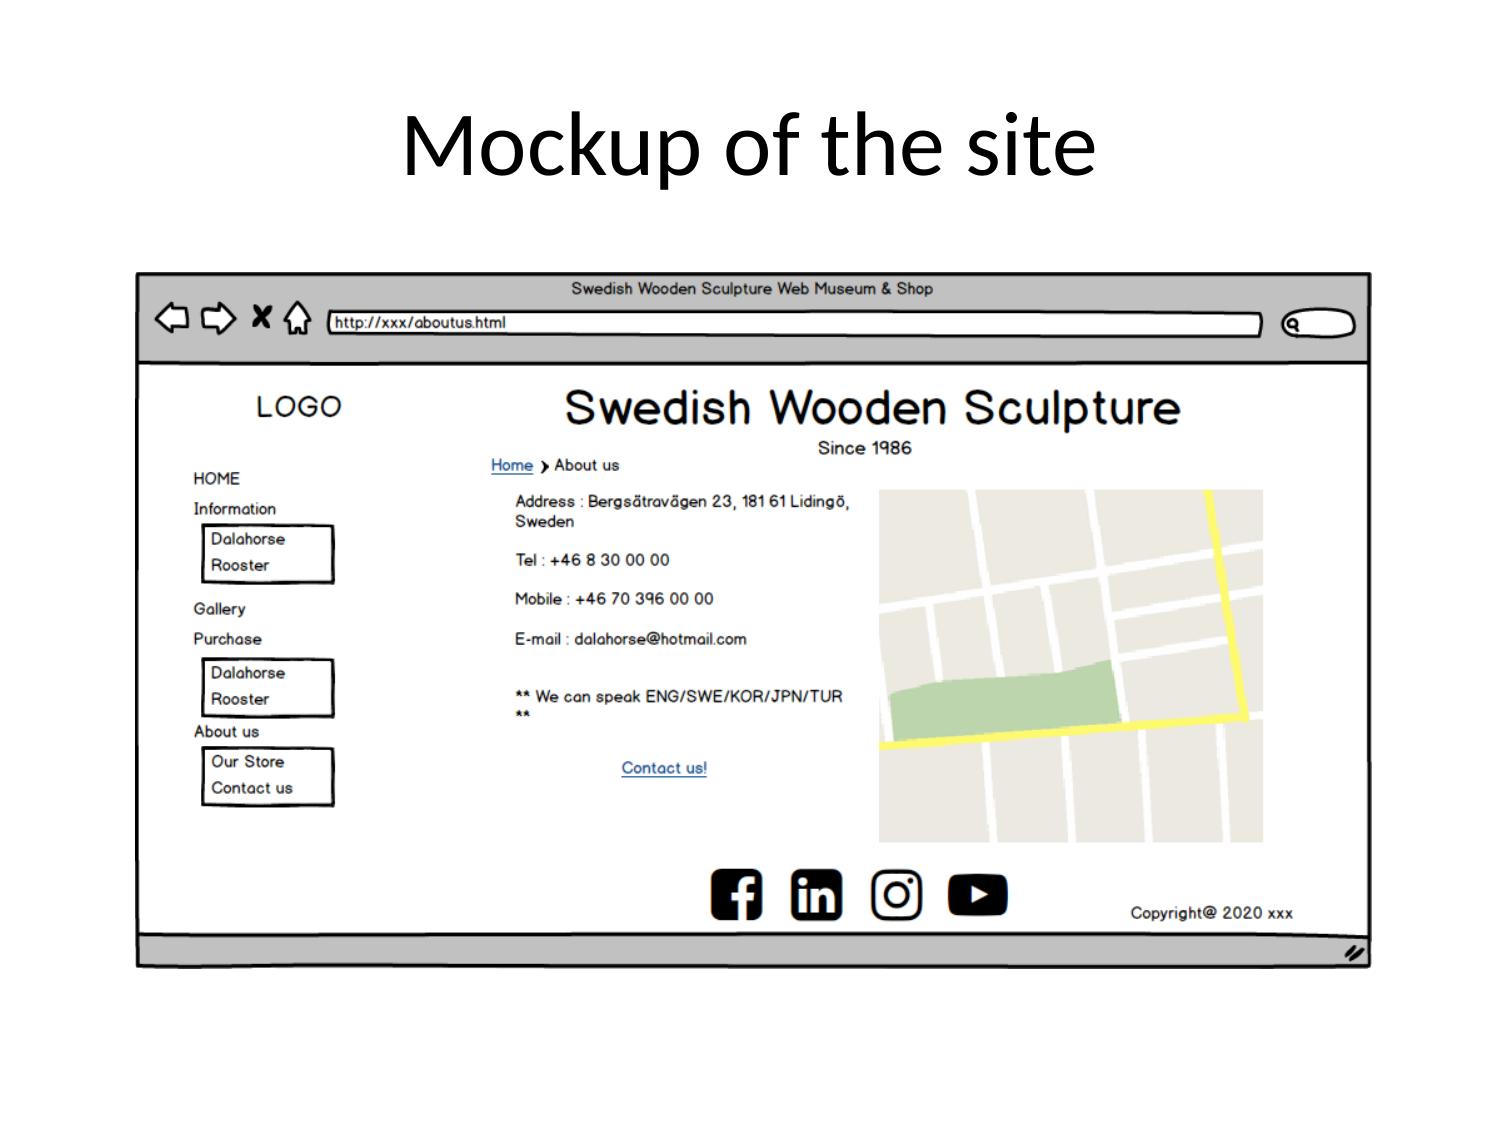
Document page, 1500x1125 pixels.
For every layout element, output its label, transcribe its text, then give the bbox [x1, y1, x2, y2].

title Mockup of the site [75, 45, 1425, 233]
picture [135, 272, 1373, 969]
